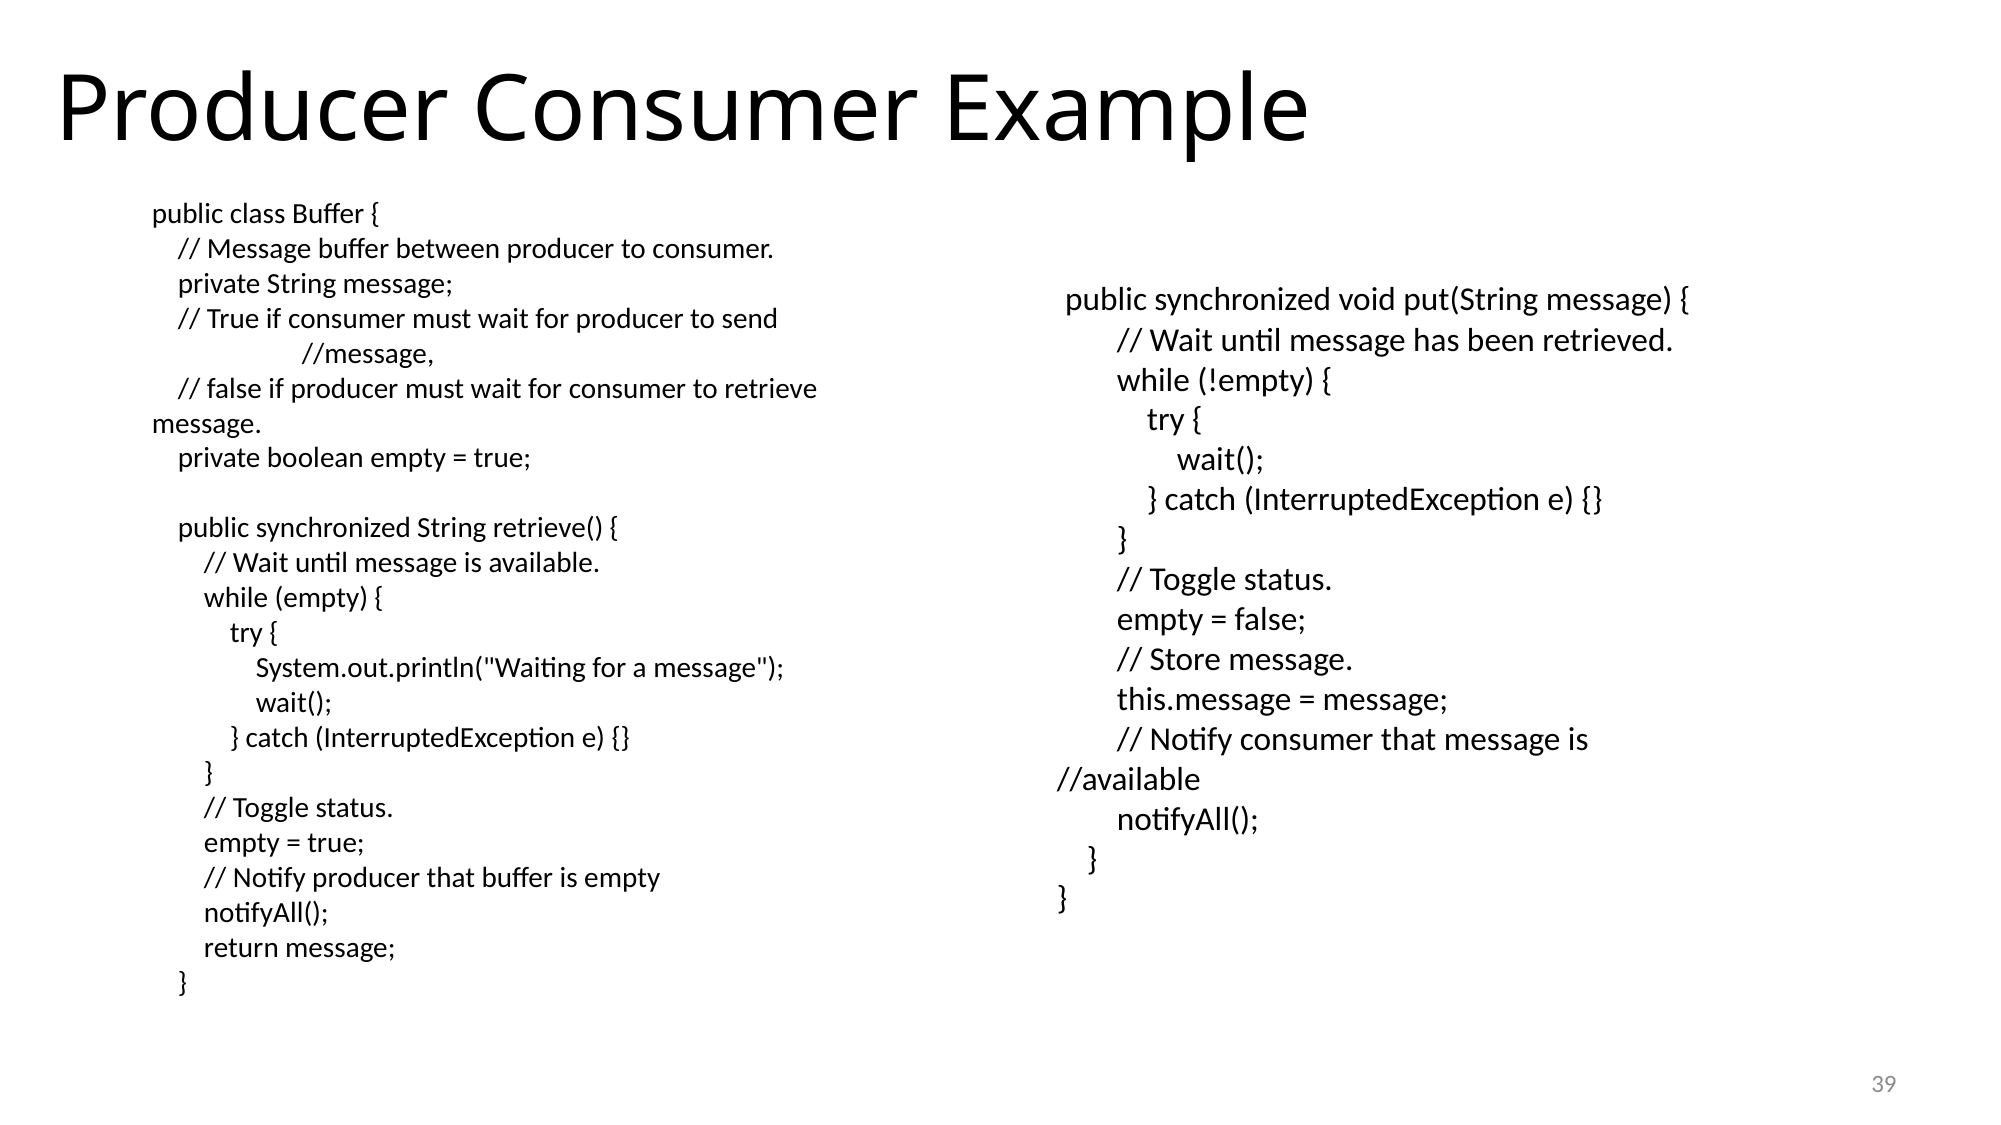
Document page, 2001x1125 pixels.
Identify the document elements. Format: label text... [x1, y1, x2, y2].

text_box public synchronized void put(String message) { // Wait until message has been retrieved. while (!empty) { try { wait(); } catch (InterruptedException e) {} } // Toggle status. empty = false; // Store message. this.message = message; // Notify consumer that message is //available notifyAll(); } } [1042, 265, 1792, 924]
text_box public class Buffer { // Message buffer between producer to consumer. private String message; // True if consumer must wait for producer to send //message, // false if producer must wait for consumer to retrieve message. private boolean empty = true; public synchronized String retrieve() { // Wait until message is available. while (empty) { try { System.out.println("Waiting for a message"); wait(); } catch (InterruptedException e) {} } // Toggle status. empty = true; // Notify producer that buffer is empty notifyAll(); return message; } [137, 186, 880, 1076]
title Producer Consumer Example [40, 35, 1955, 187]
